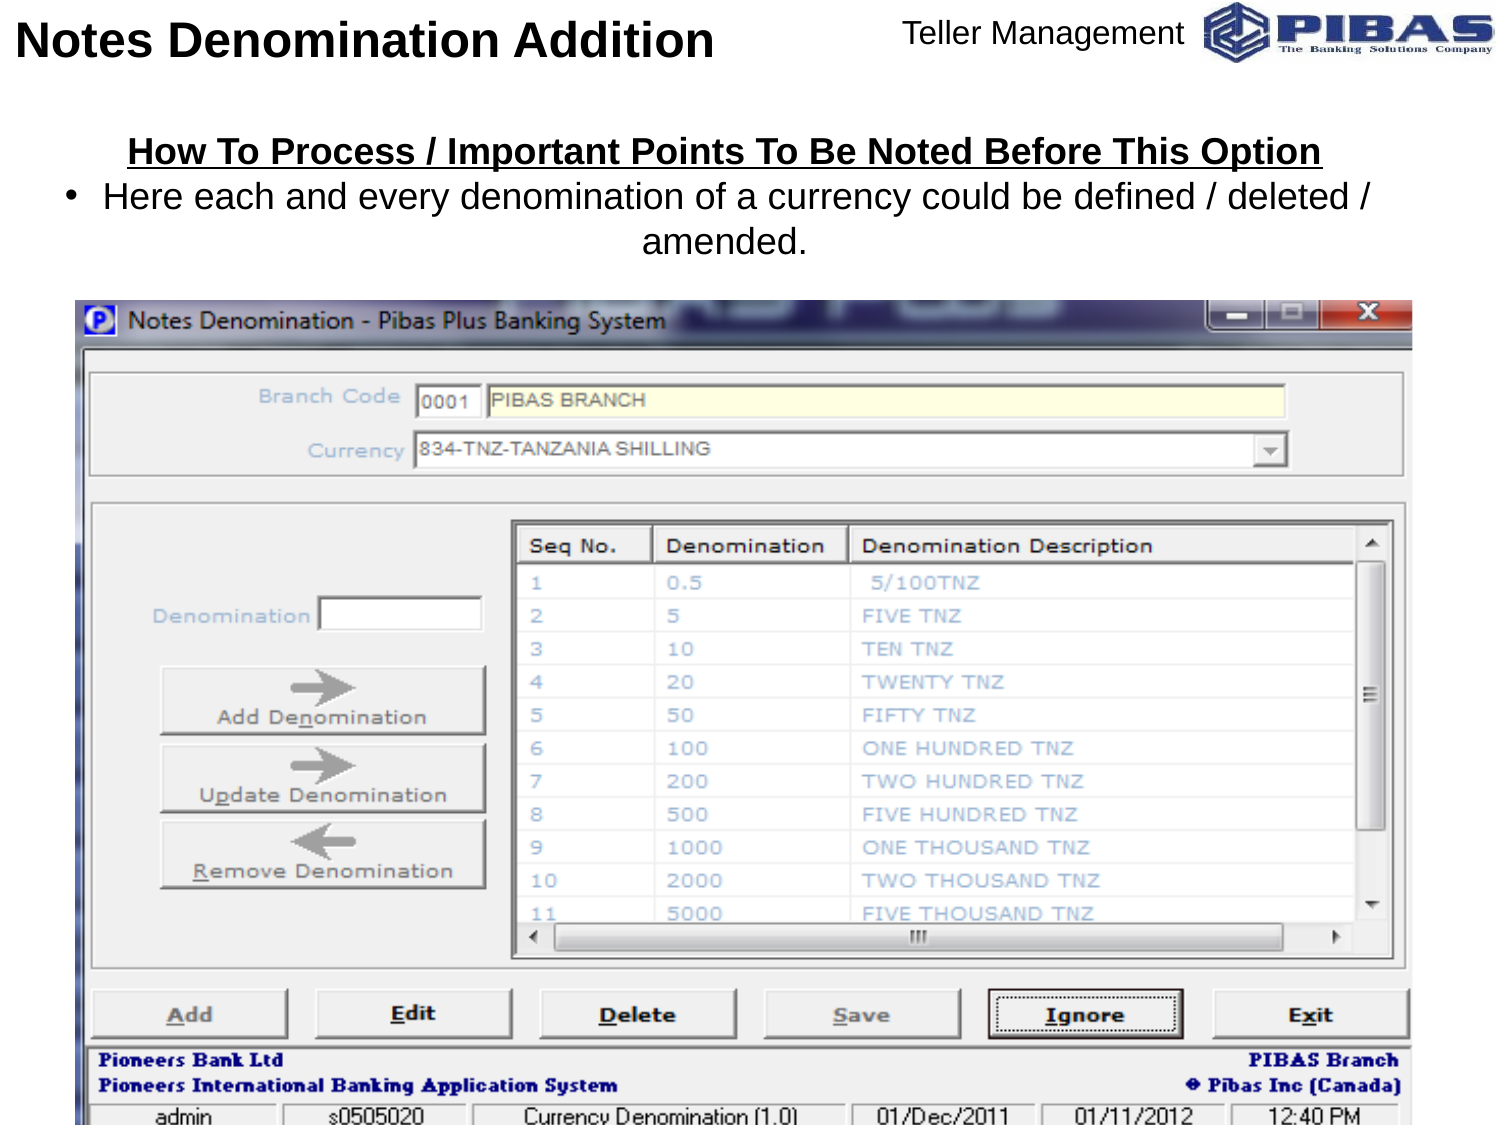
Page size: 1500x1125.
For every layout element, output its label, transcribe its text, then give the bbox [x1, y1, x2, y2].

text_box Notes Denomination Addition [0, 0, 1113, 75]
text_box Teller Management [699, 0, 1197, 63]
picture [74, 299, 1413, 1125]
text_box How To Process / Important Points To Be Noted Before This Option Here each and every denomination of a currency could be defined / deleted / amended. [49, 74, 1400, 270]
picture [1199, 0, 1500, 63]
